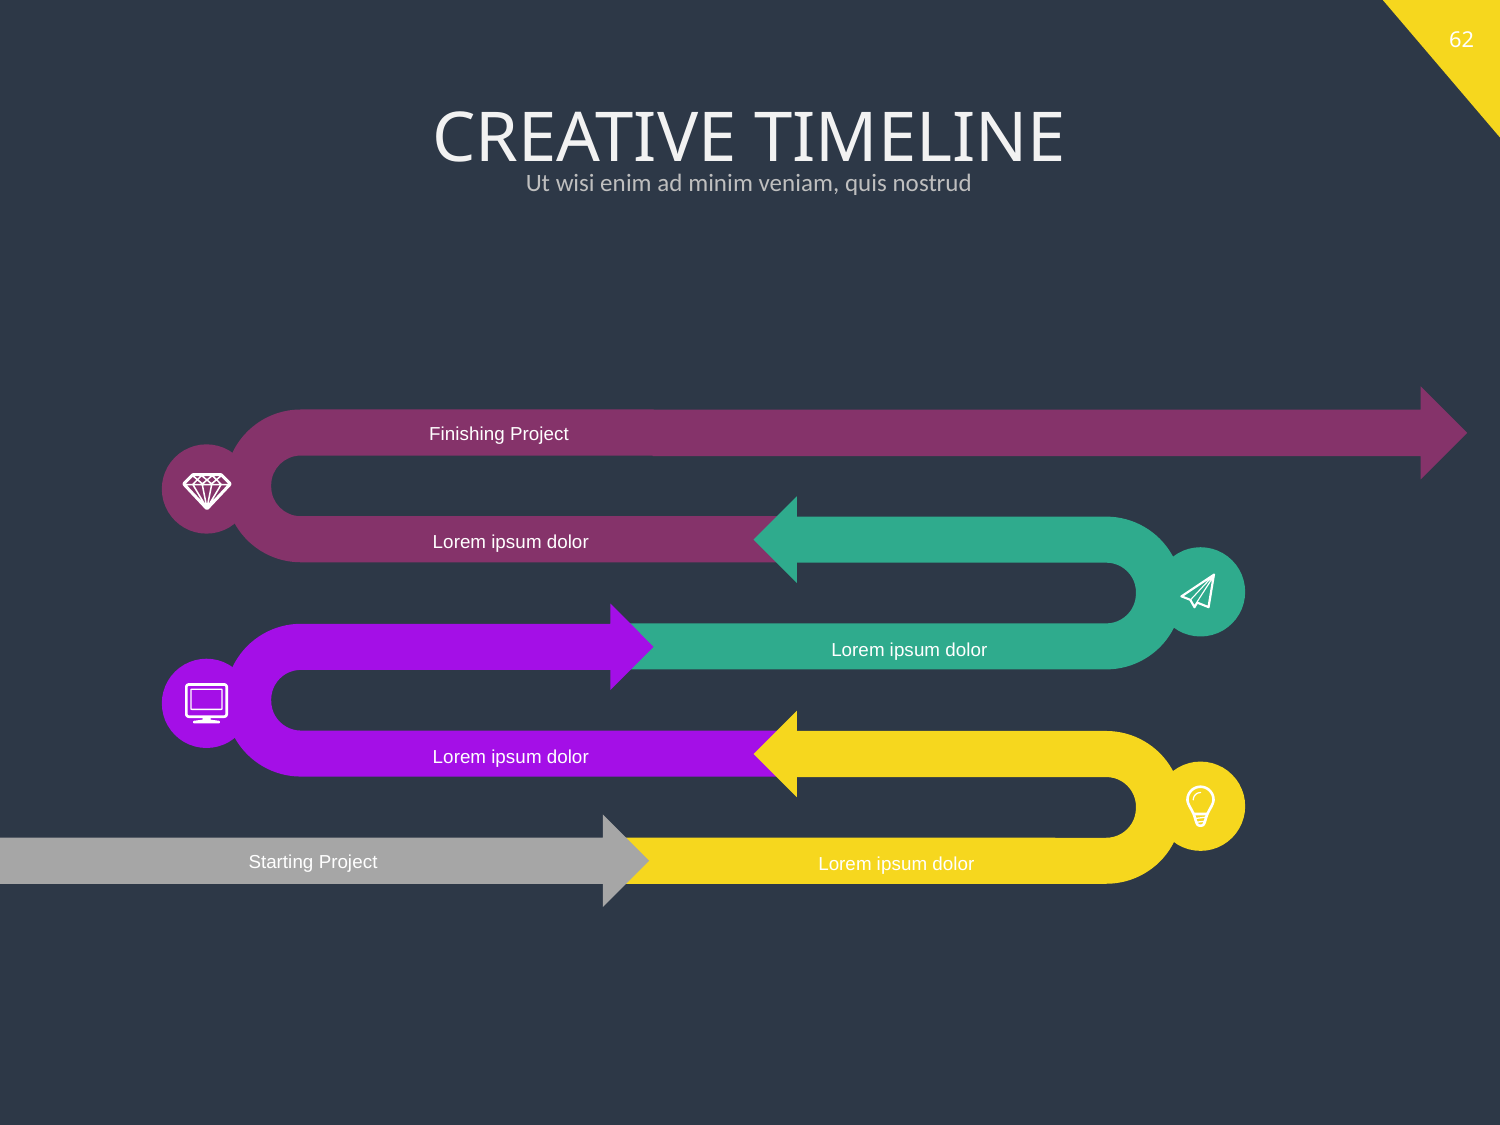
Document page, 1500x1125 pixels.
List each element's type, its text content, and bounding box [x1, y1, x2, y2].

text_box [161, 444, 252, 534]
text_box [161, 658, 252, 748]
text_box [1155, 547, 1246, 637]
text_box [1155, 761, 1246, 851]
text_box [0, 386, 1468, 908]
title CREATIVE TIMELINE [84, 95, 1414, 205]
list Ut wisi enim ad minim veniam, quis nostrud [209, 163, 1290, 204]
